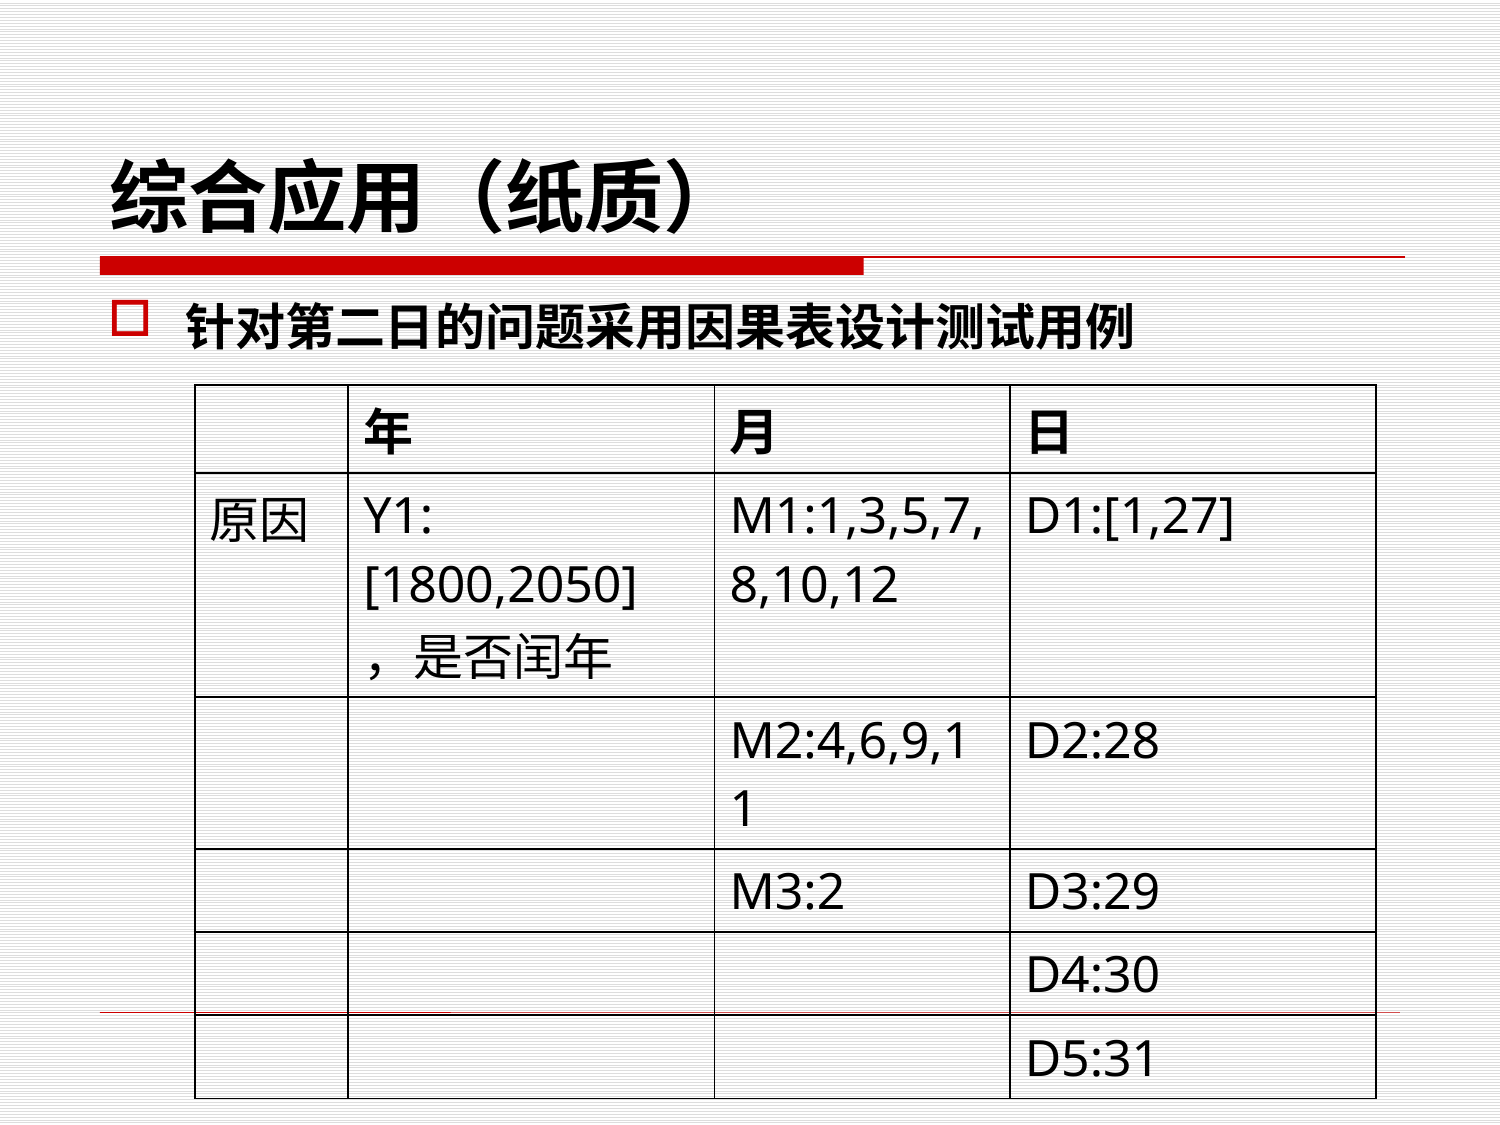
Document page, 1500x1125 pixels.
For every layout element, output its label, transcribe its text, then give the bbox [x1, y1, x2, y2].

table_cell [715, 1016, 1009, 1098]
table_header [196, 386, 347, 472]
table_cell [349, 850, 714, 931]
table_cell [196, 698, 347, 848]
table_header 月 [715, 386, 1009, 472]
table_header 日 [1011, 386, 1375, 472]
list 针对第二日的问题采用因果表设计测试用例 [92, 287, 1406, 988]
table_cell [715, 933, 1009, 1014]
table_cell D2:28 [1011, 698, 1375, 848]
table_cell M2:4,6,9,11 [715, 698, 1009, 848]
table_cell D5:31 [1011, 1016, 1375, 1098]
table_cell [349, 698, 714, 848]
table_cell Y1:[1800,2050]，是否闰年 [349, 474, 714, 696]
table_cell D1:[1,27] [1011, 474, 1375, 696]
table_cell [196, 1016, 347, 1098]
table_cell D4:30 [1011, 933, 1375, 1014]
table_cell M1:1,3,5,7,8,10,12 [715, 474, 1009, 696]
table_cell [349, 933, 714, 1014]
table_cell M3:2 [715, 850, 1009, 931]
table_cell [196, 933, 347, 1014]
title 综合应用（纸质） [94, 50, 1407, 250]
table_header 年 [349, 386, 714, 472]
table_cell D3:29 [1011, 850, 1375, 931]
table_cell [196, 850, 347, 931]
table_cell [349, 1016, 714, 1098]
table_cell 原因 [196, 474, 347, 696]
